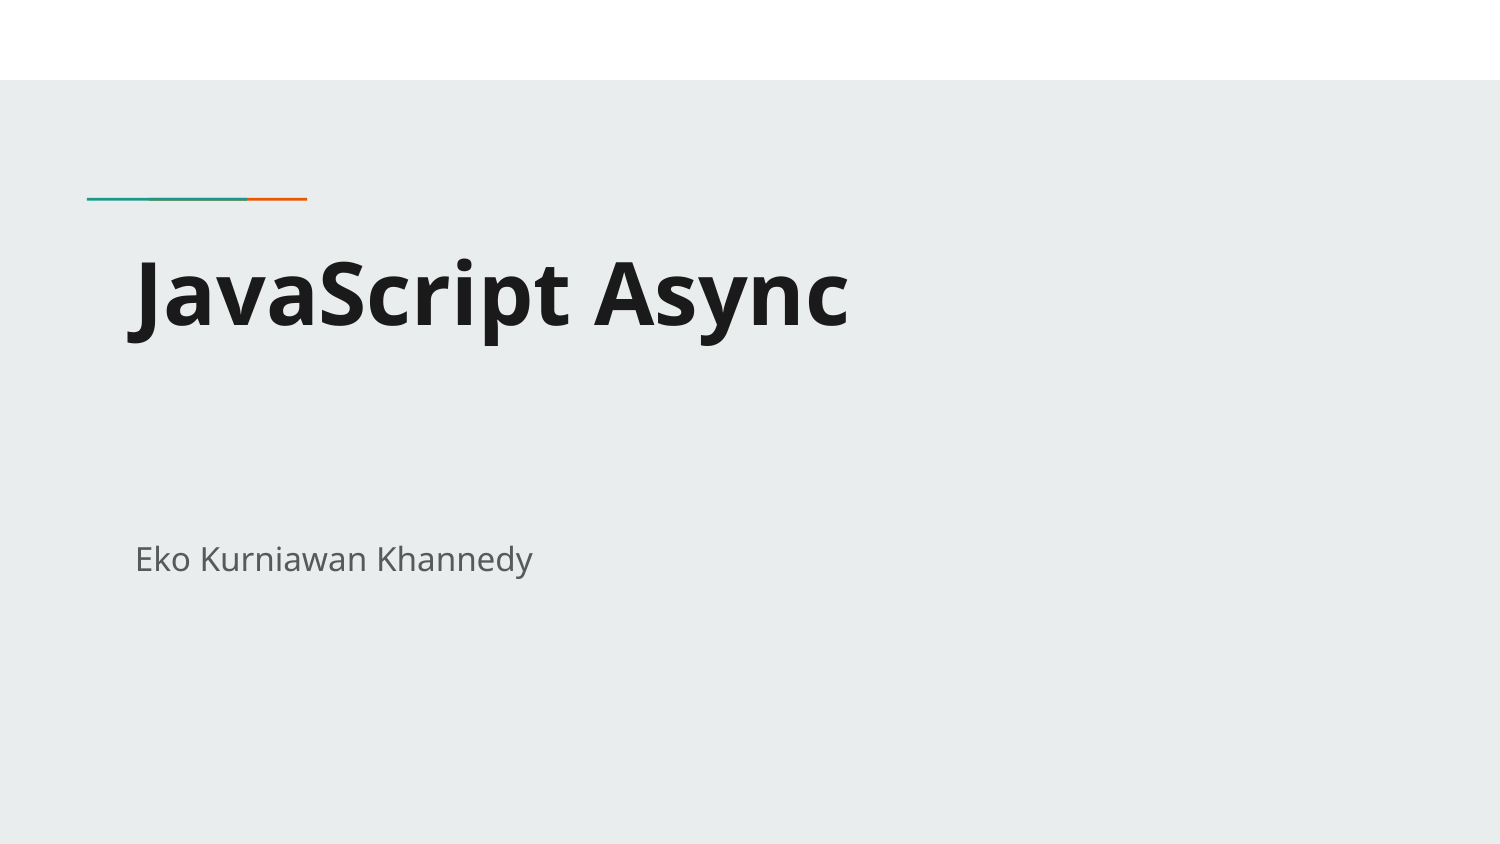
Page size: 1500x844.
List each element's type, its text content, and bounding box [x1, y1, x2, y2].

title JavaScript Async [119, 216, 1381, 490]
subtitle Eko Kurniawan Khannedy [119, 520, 1381, 610]
